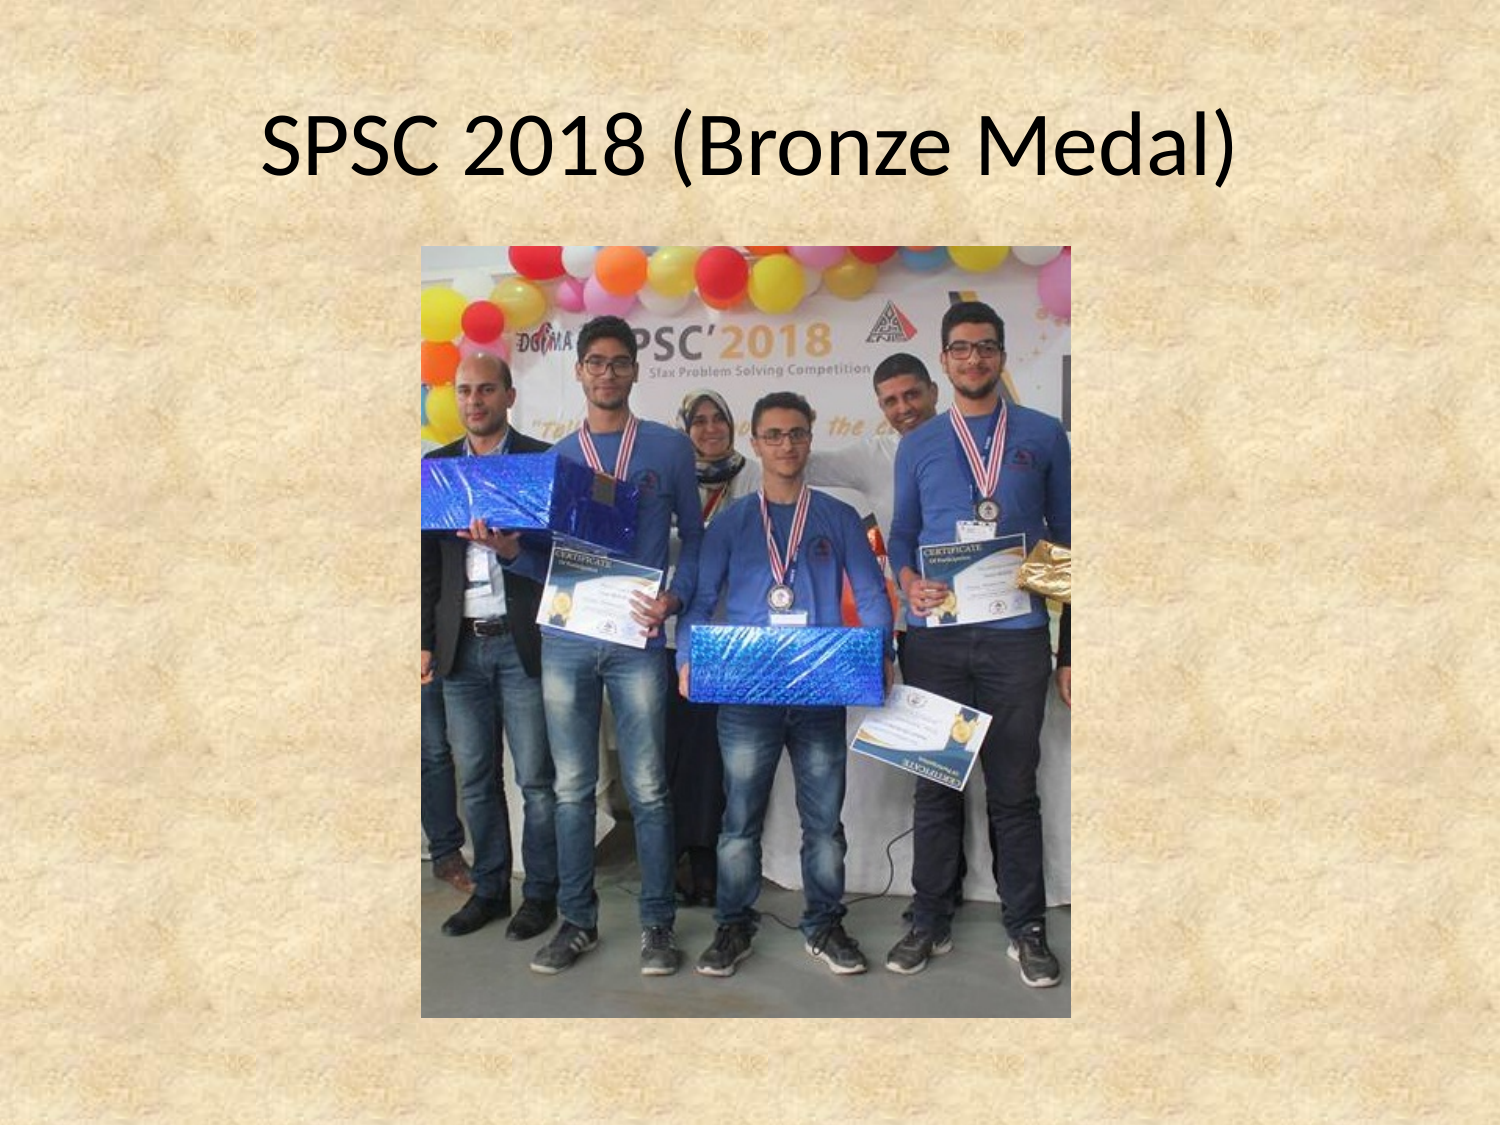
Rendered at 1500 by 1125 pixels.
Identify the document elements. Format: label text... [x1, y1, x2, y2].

title SPSC 2018 (Bronze Medal) [75, 45, 1425, 233]
picture [0, 0, 1500, 1125]
